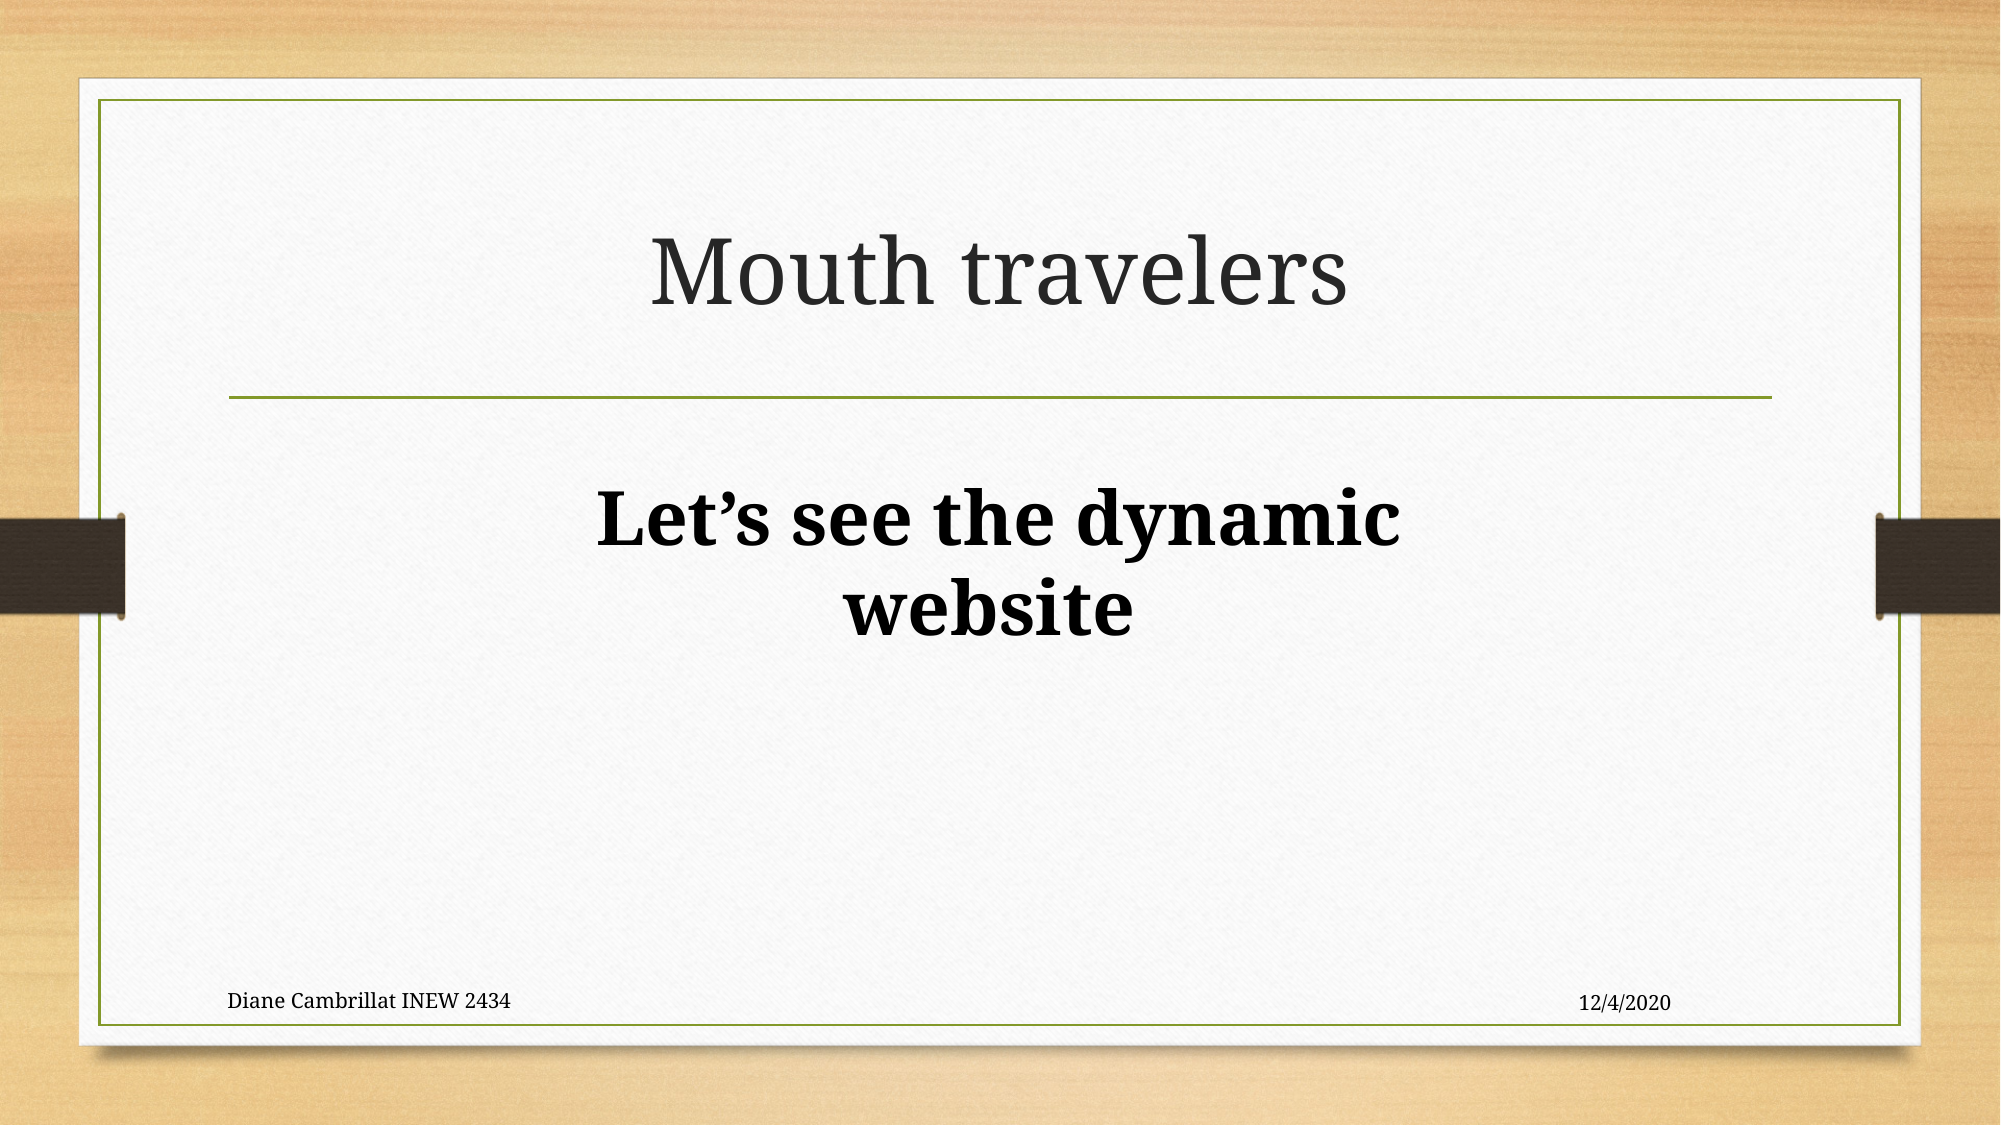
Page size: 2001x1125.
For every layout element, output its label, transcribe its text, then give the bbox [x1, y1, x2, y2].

text_box Let’s see the dynamic website [429, 462, 1570, 658]
footer Diane Cambrillat INEW 2434 [212, 979, 1411, 1025]
title Mouth travelers [212, 161, 1788, 375]
picture [0, 0, 2001, 1125]
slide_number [1423, 979, 1686, 1025]
